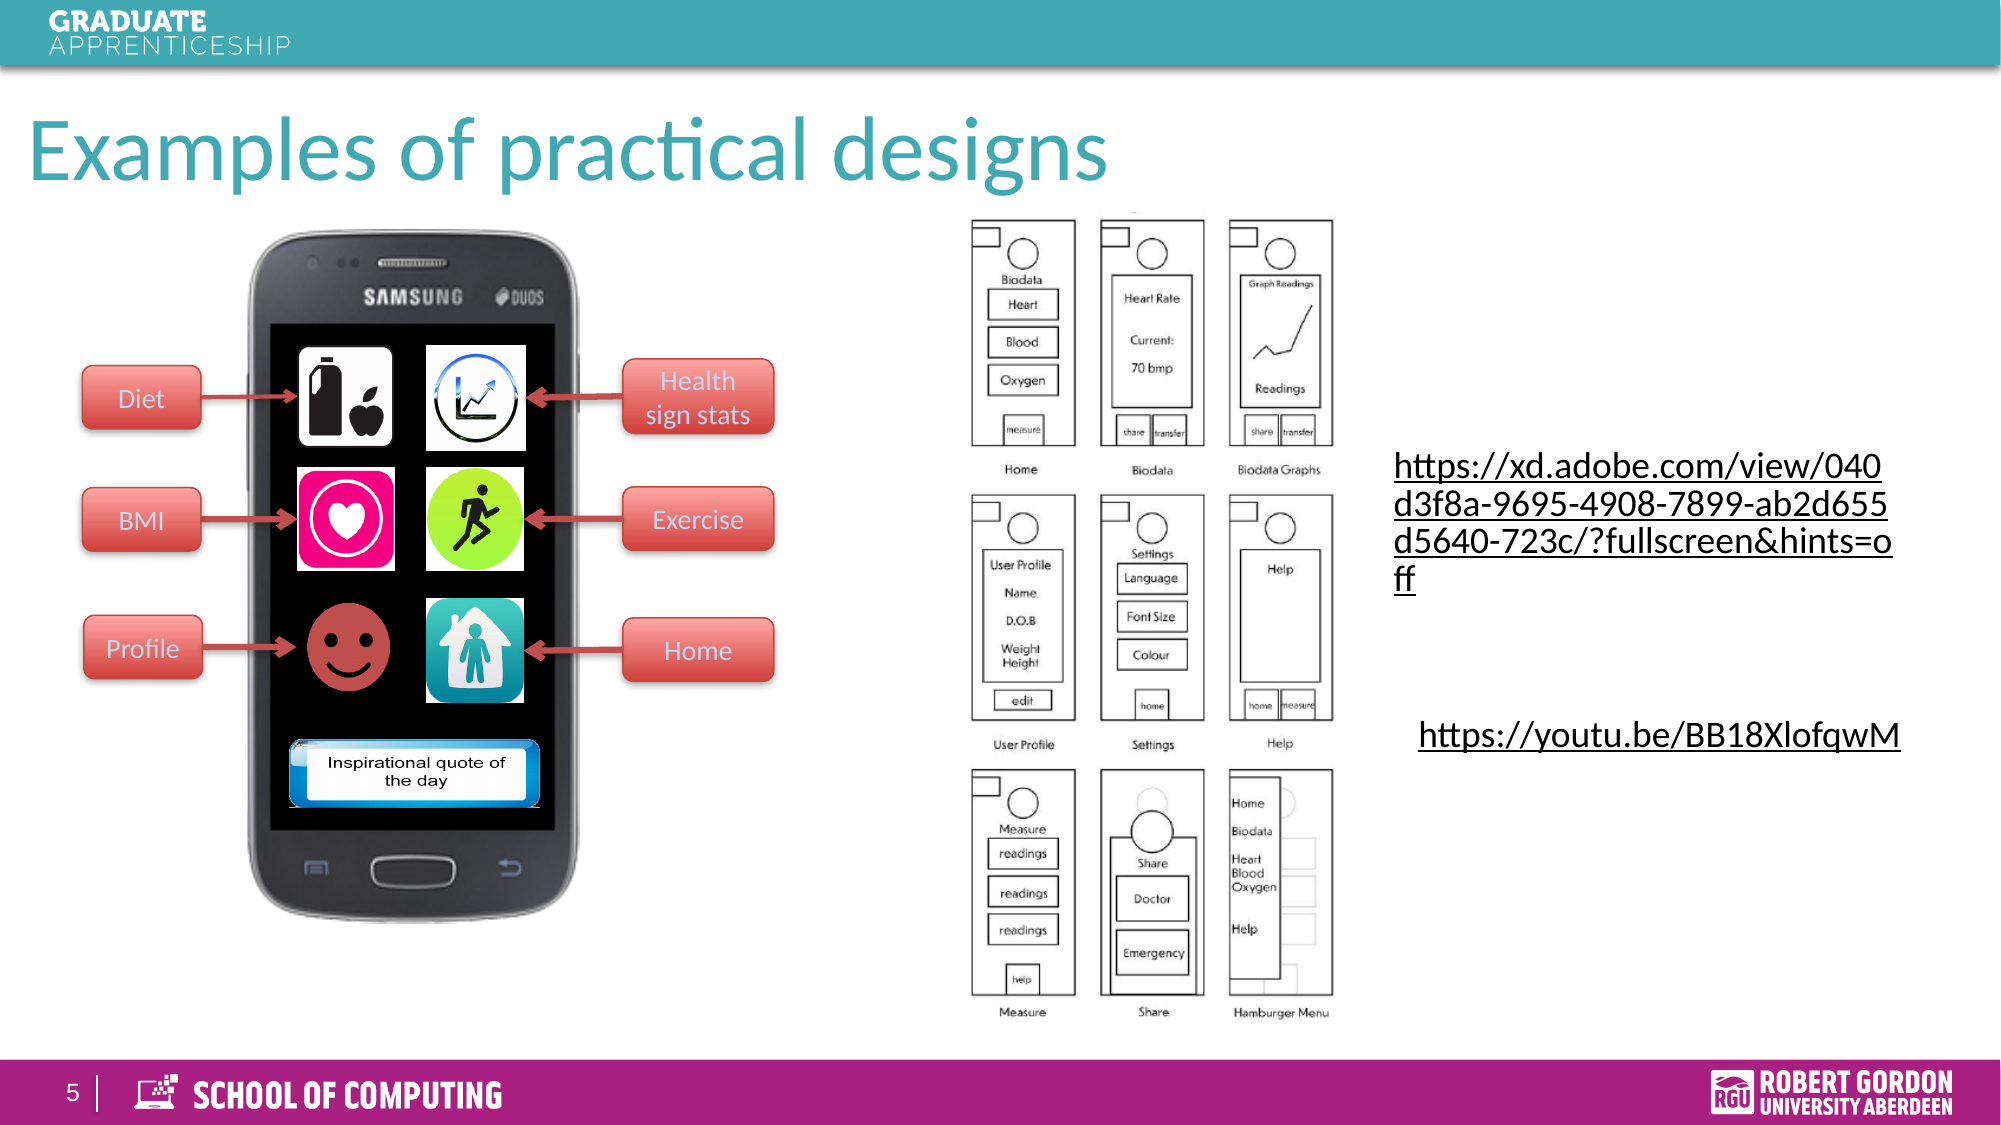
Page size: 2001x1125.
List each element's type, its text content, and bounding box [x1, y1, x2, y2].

picture [134, 1073, 917, 1125]
text_box https://youtu.be/BB18XlofqwM [1403, 702, 1941, 763]
title Examples of practical designs [12, 75, 1920, 213]
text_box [81, 228, 775, 924]
slide_number 4 [0, 1059, 95, 1125]
picture [1711, 1070, 1952, 1115]
text_box https://xd.adobe.com/view/040d3f8a-9695-4908-7899-ab2d655d5640-723c/?fullscreen&hints=off [1378, 433, 1917, 539]
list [960, 212, 1364, 1028]
picture [45, 6, 293, 59]
